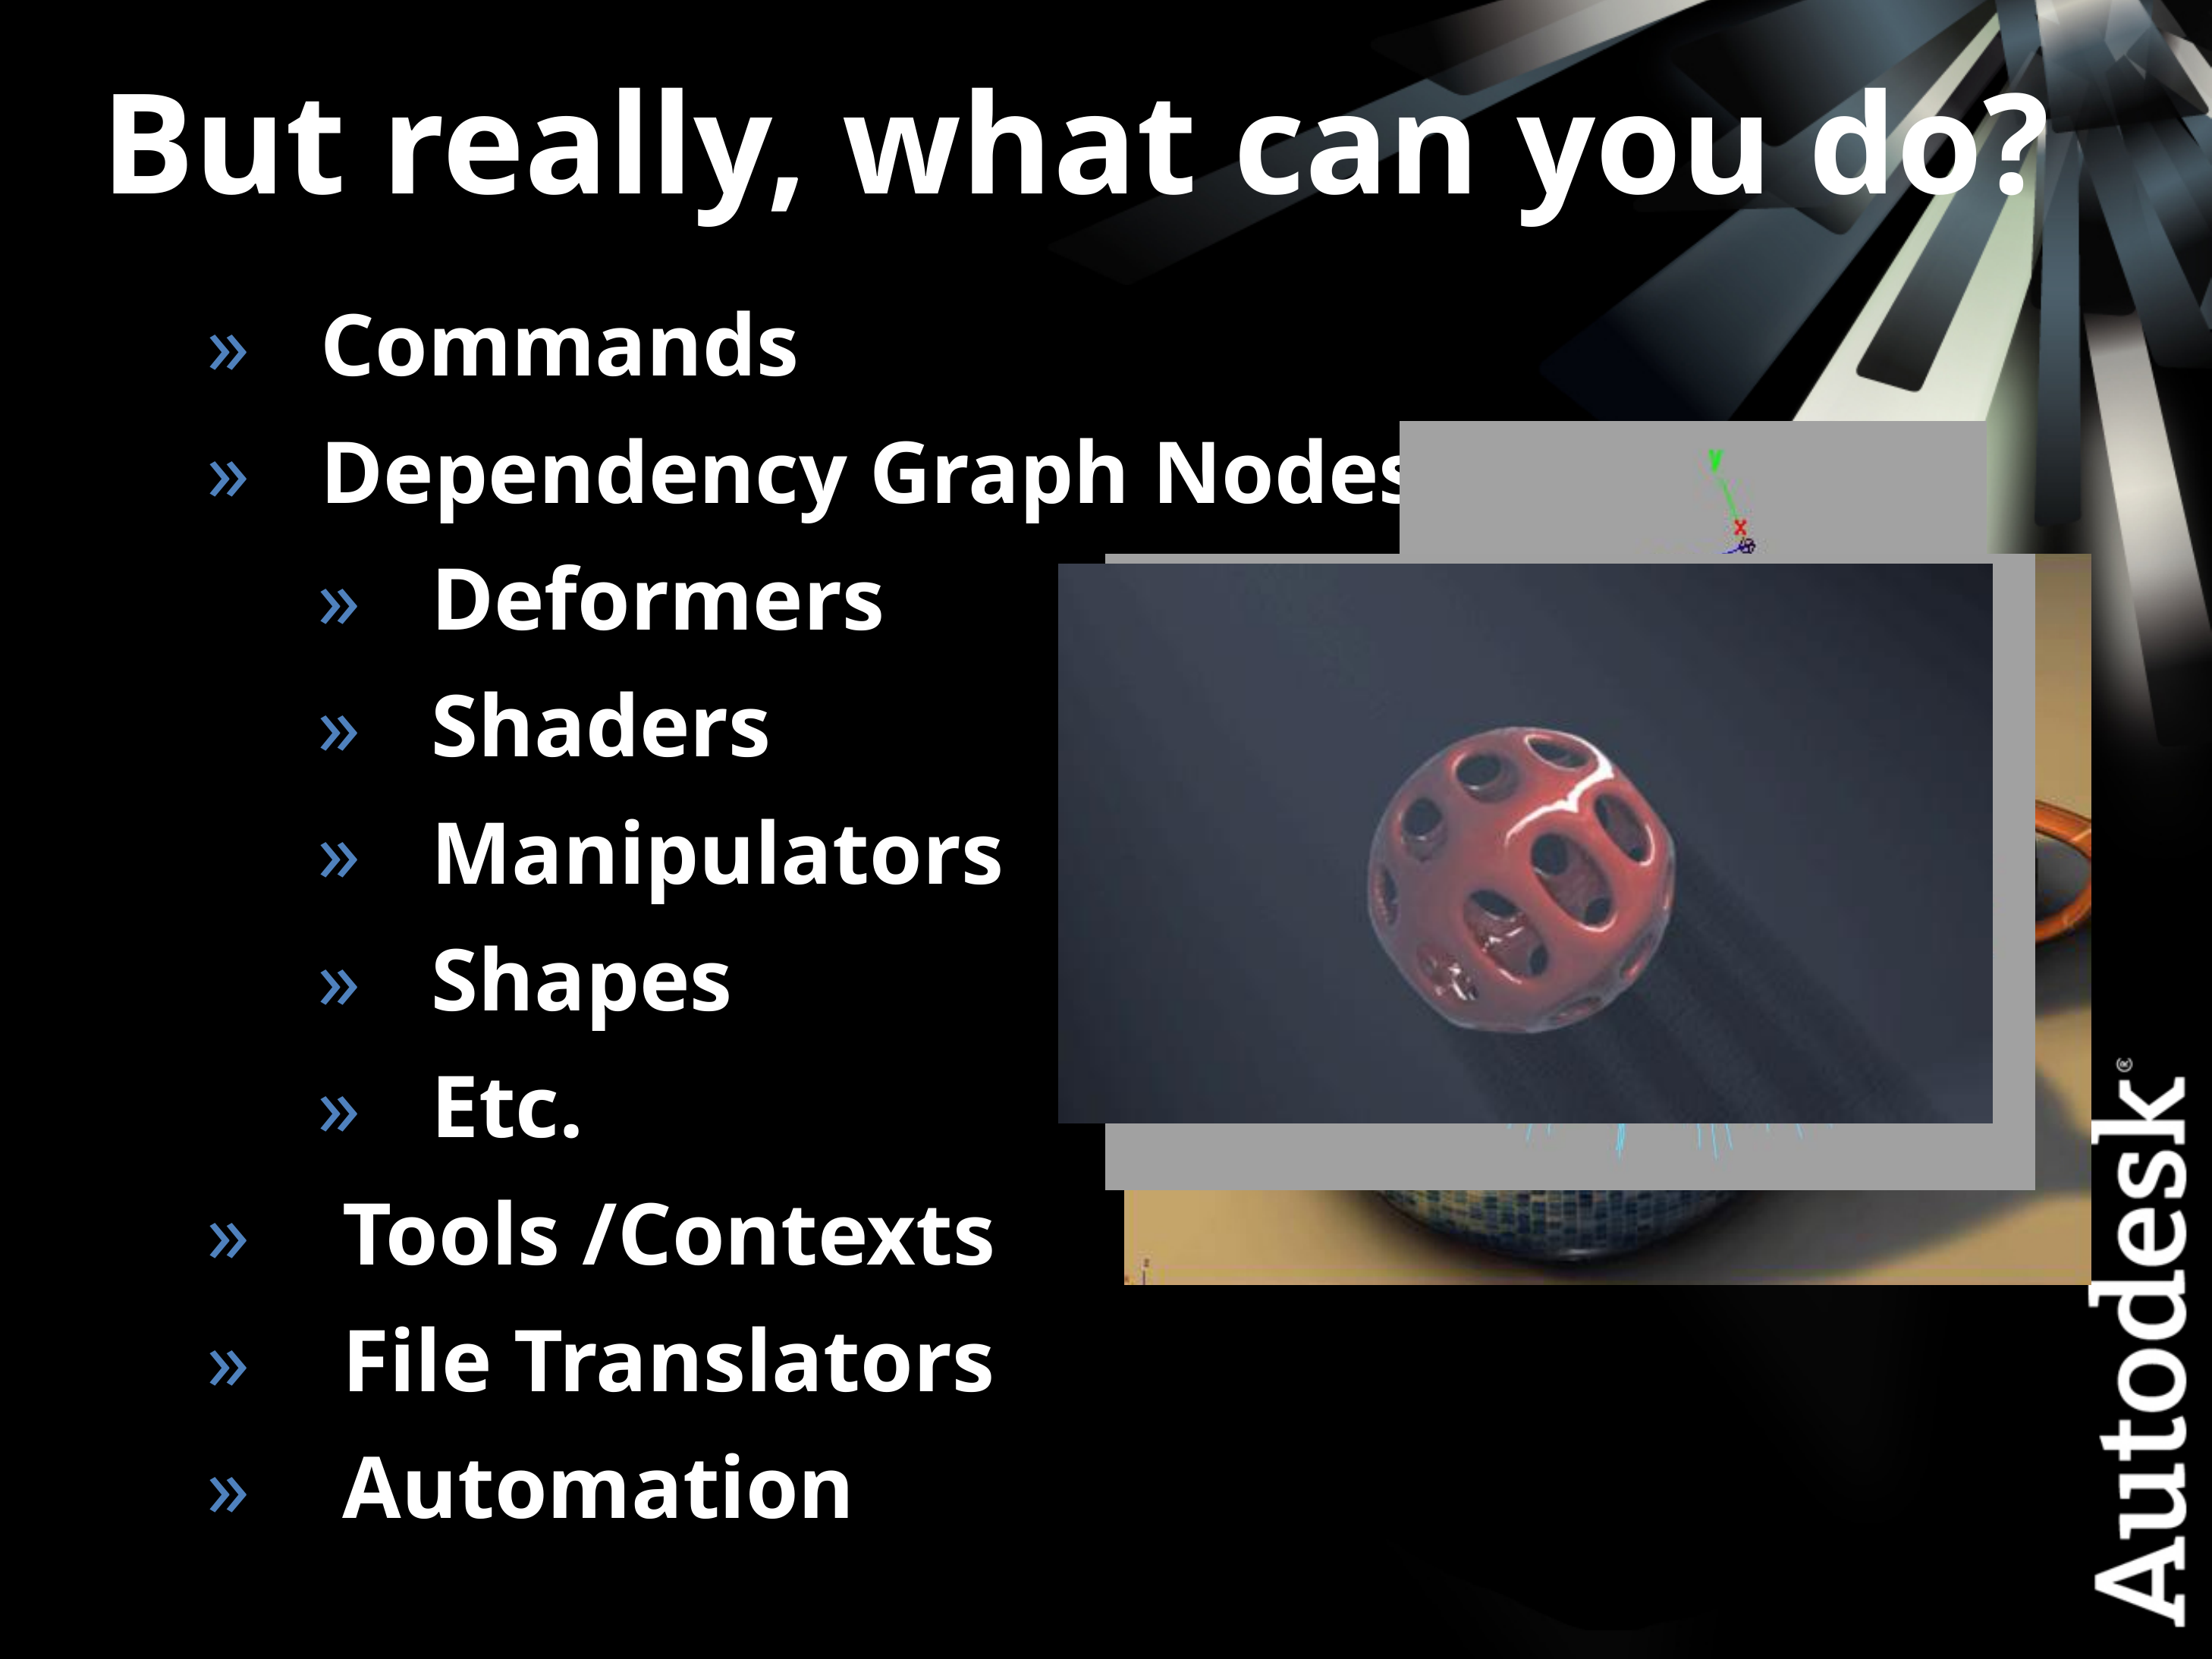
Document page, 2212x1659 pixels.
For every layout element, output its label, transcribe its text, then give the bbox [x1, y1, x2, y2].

text_box But really, what can you do? [92, 50, 2083, 327]
picture [0, 0, 2212, 1659]
text_box Commands Dependency Graph Nodes Deformers Shaders Manipulators Shapes Etc. Tools /Contexts File Translators Automation [195, 260, 2083, 1621]
